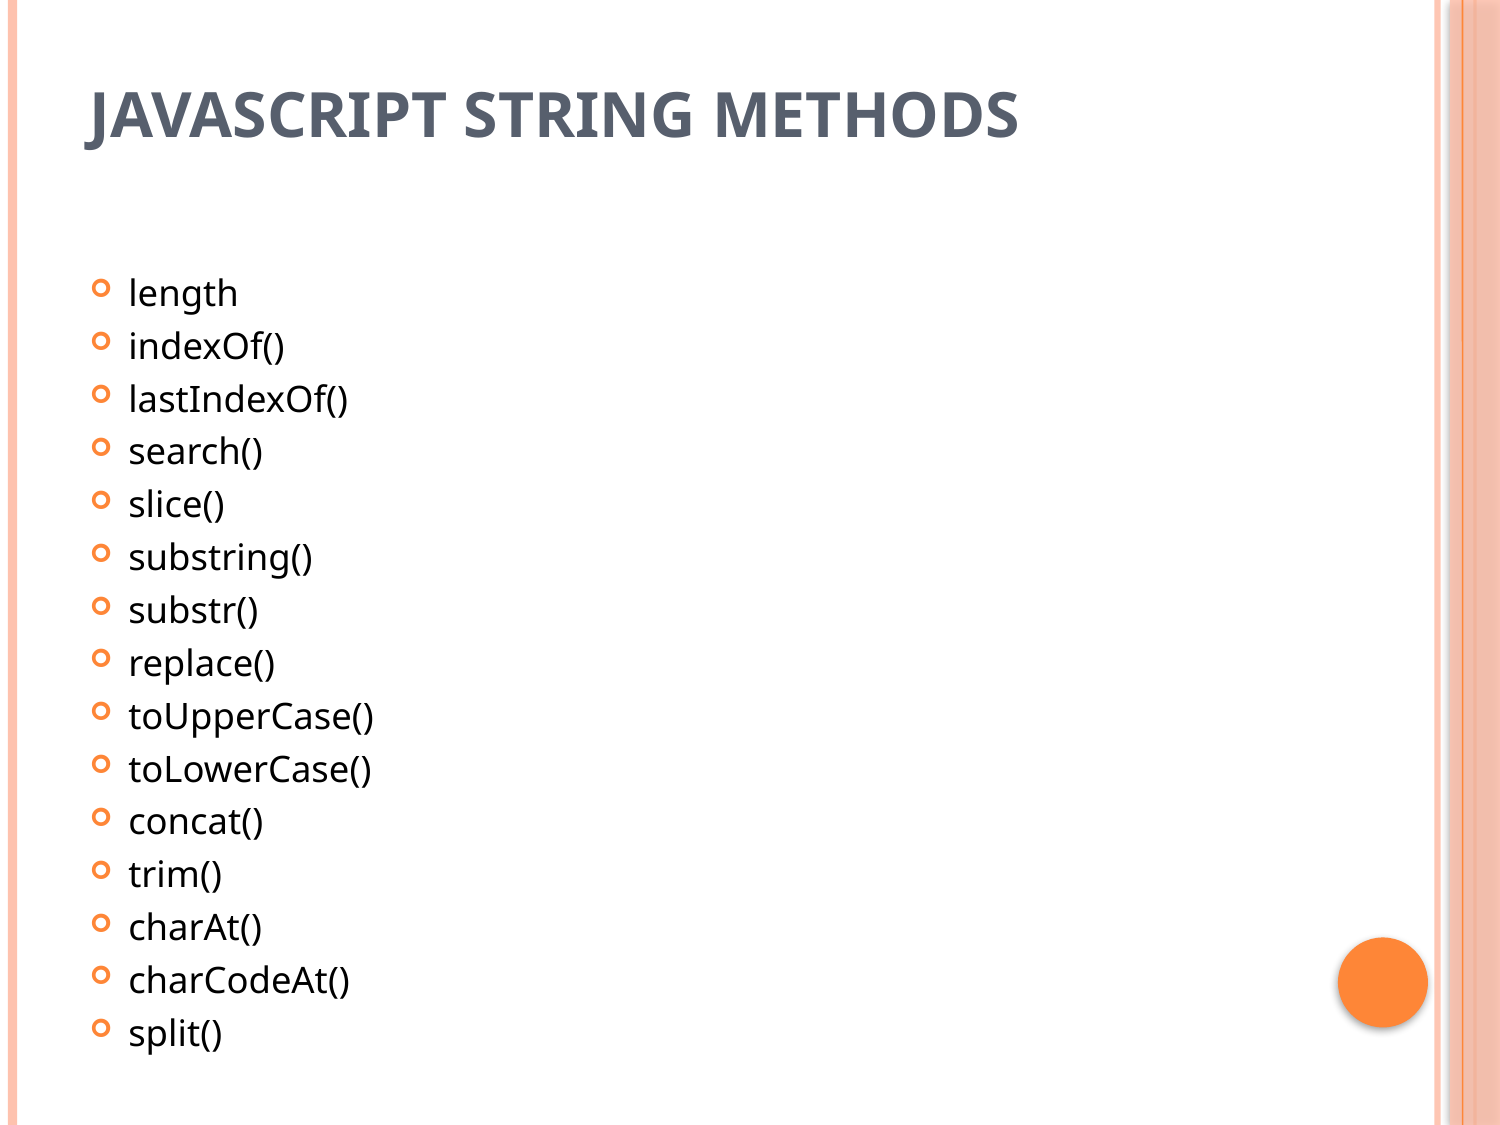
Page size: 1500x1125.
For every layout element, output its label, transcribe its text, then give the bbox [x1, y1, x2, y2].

list length indexOf() lastIndexOf() search() slice() substring() substr() replace() toUpperCase() toLowerCase() concat() trim() charAt() charCodeAt() split() [75, 262, 1300, 1062]
title JavaScript String Methods [75, 45, 1300, 233]
